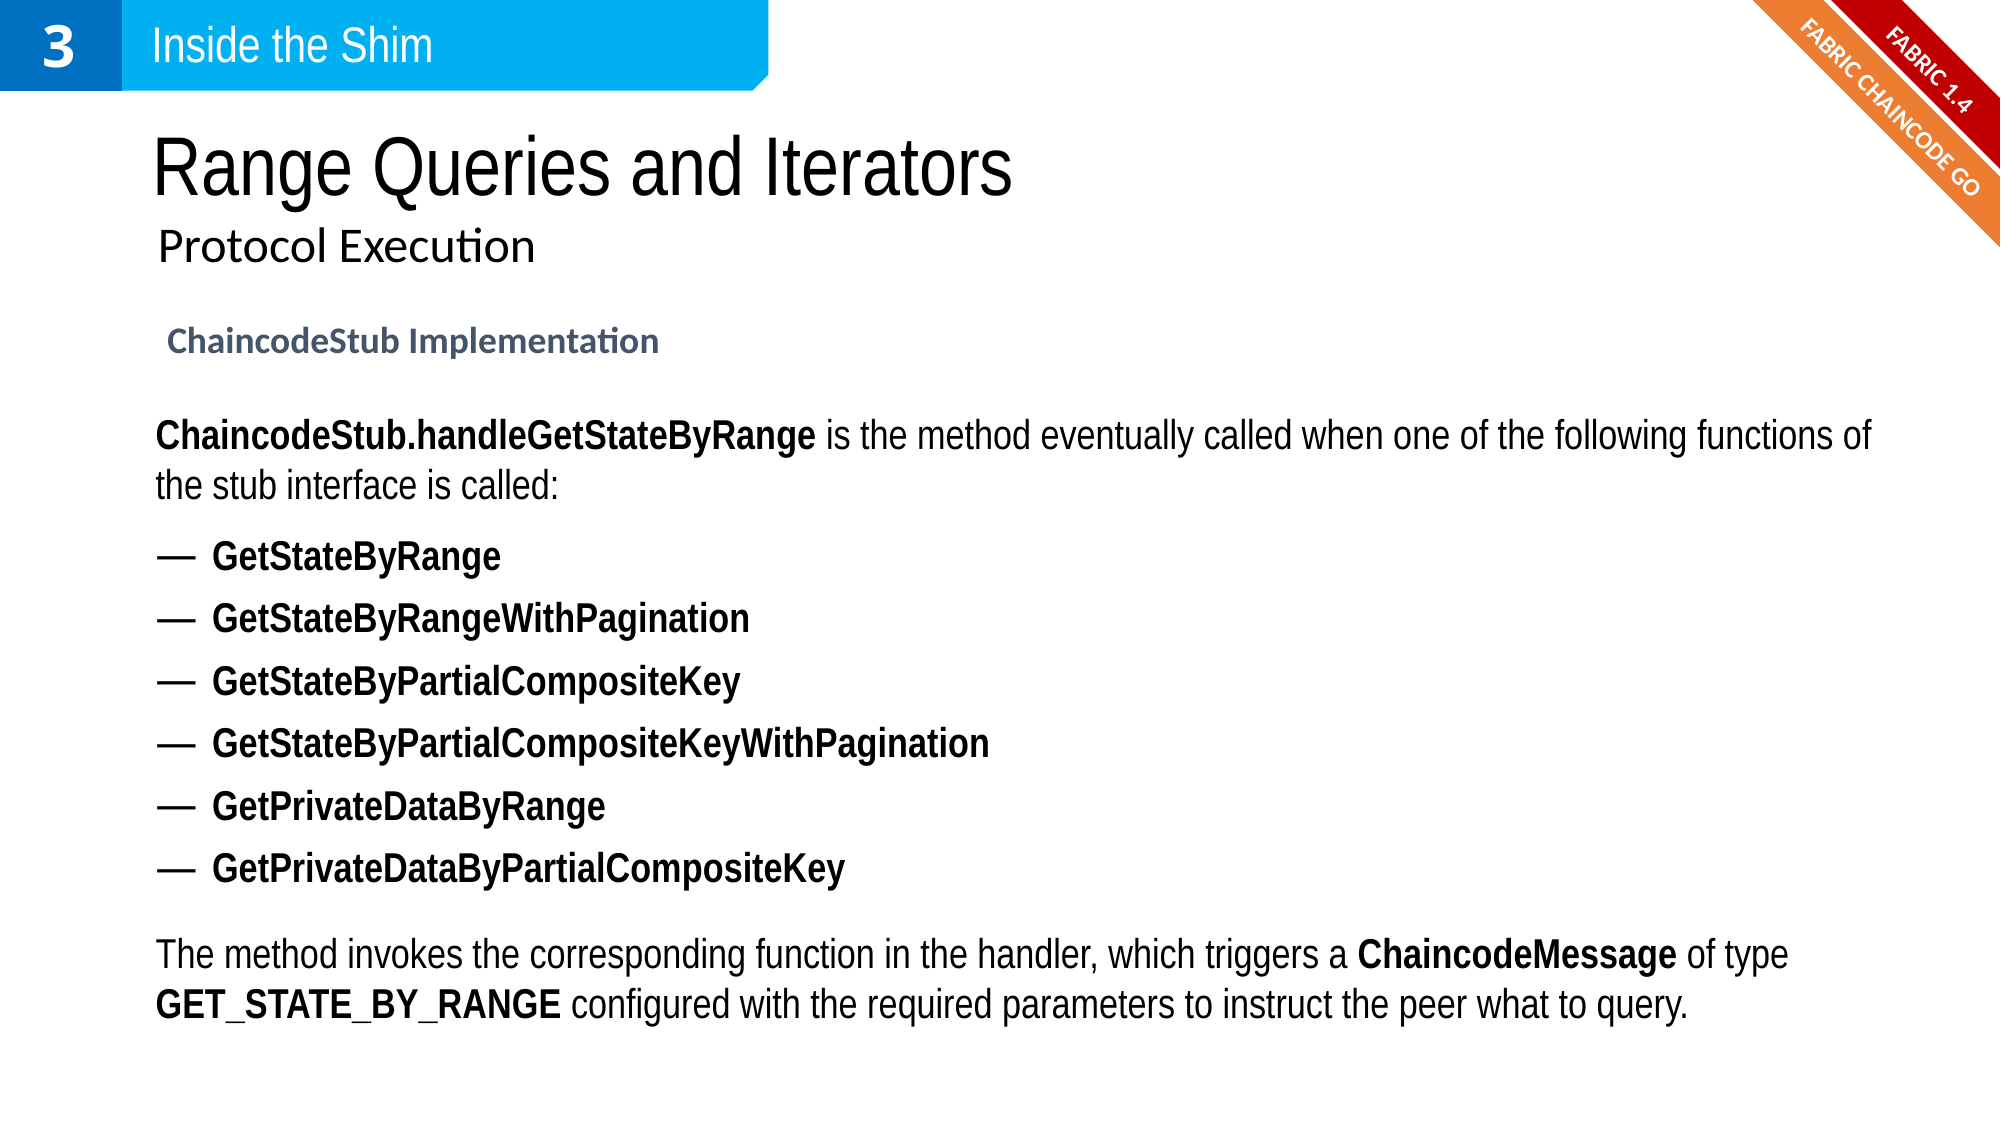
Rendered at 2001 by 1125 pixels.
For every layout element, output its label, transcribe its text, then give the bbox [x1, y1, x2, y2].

text_box ChaincodeStub Implementation [152, 308, 675, 369]
title Range Queries and Iterators [137, 59, 1863, 278]
text_box Protocol Execution [143, 205, 552, 280]
text_box GetStateByRange GetStateByRangeWithPagination GetStateByPartialCompositeKey GetStateByPartialCompositeKeyWithPagination GetPrivateDataByRange GetPrivateDataByPartialCompositeKey [140, 521, 1975, 899]
text_box FABRIC CHAINCODE GO [1752, 0, 2000, 248]
text_box ChaincodeStub.handleGetStateByRange is the method eventually called when one of the following functions of the stub interface is called: [140, 400, 1917, 515]
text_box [0, 0, 768, 91]
text_box The method invokes the corresponding function in the handler, which triggers a ChaincodeMessage of type GET_STATE_BY_RANGE configured with the required parameters to instruct the peer what to query. [140, 919, 1917, 1035]
text_box FABRIC 1.4 [1831, 0, 2000, 169]
